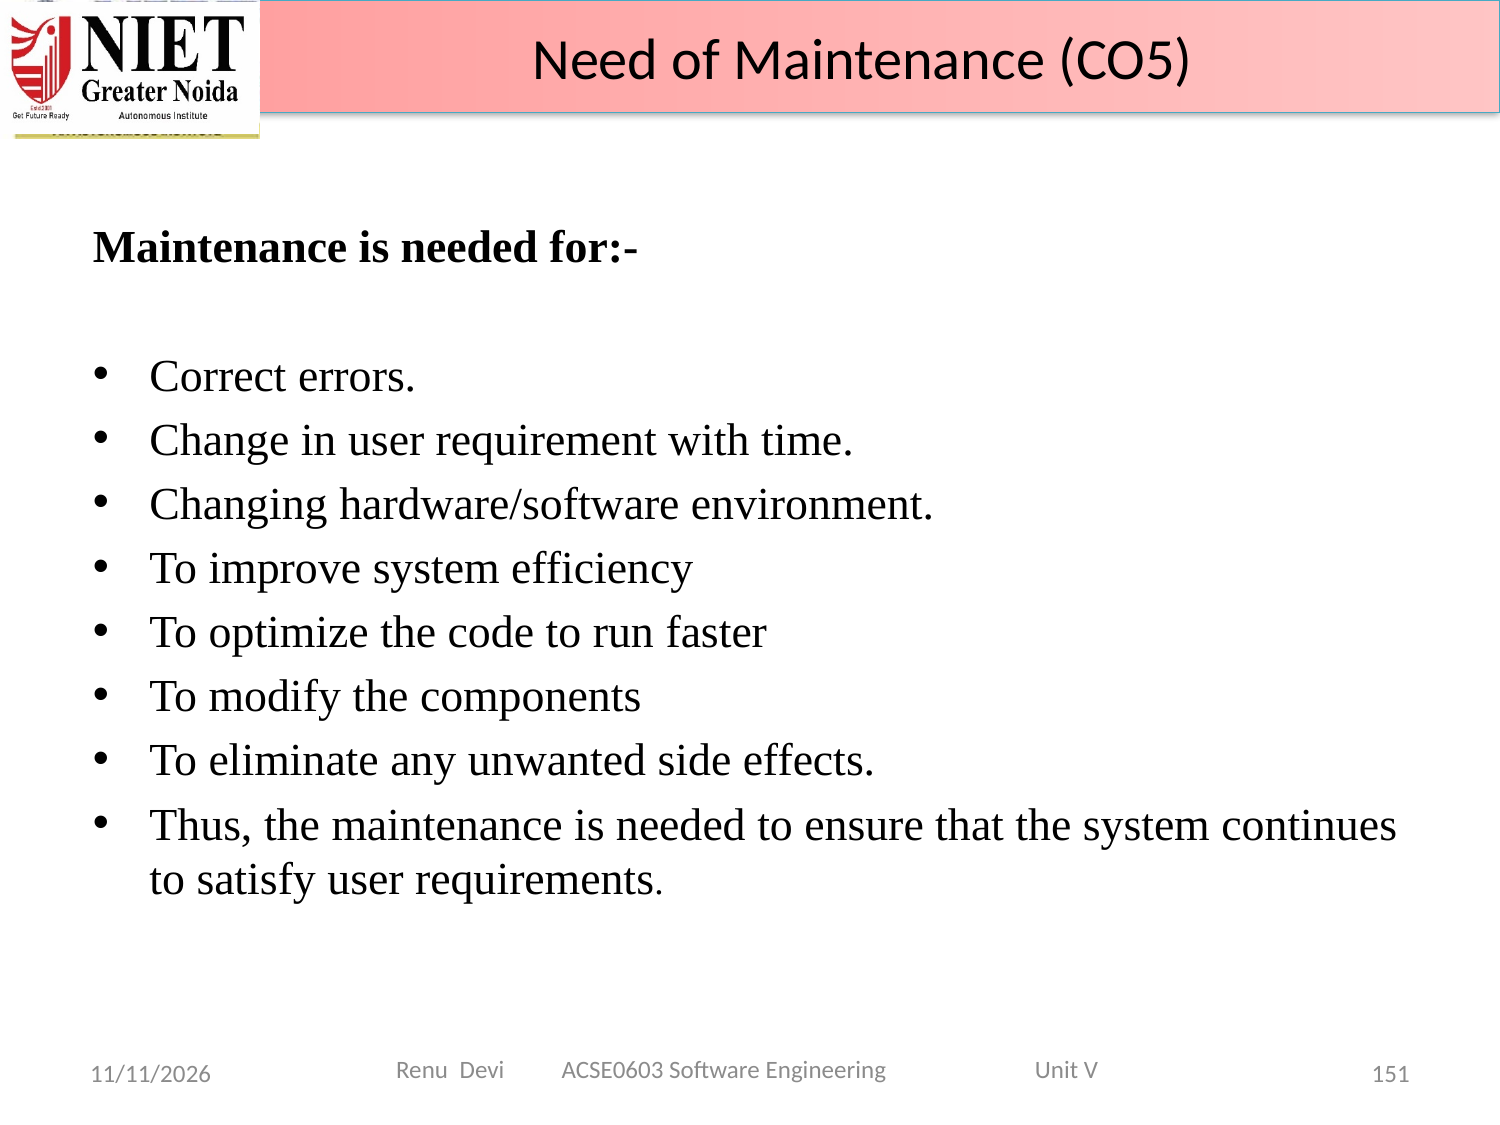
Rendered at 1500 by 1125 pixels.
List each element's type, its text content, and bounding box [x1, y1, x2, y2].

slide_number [75, 1042, 425, 1103]
slide_number 151 [1074, 1042, 1425, 1103]
picture [0, 0, 260, 140]
footer Renu Devi ACSE0603 Software Engineering Unit V [337, 1050, 1188, 1088]
list Maintenance is needed for:- Correct errors. Change in user requirement with time. Changing hardware/software environment. To improve system efficiency To optimize the code to run faster To modify the components To eliminate any unwanted side effects. Thus, the maintenance is needed to ensure that the system continues to satisfy user requirements. [78, 209, 1428, 1040]
text_box Need of Maintenance (CO5) [261, 0, 1500, 113]
